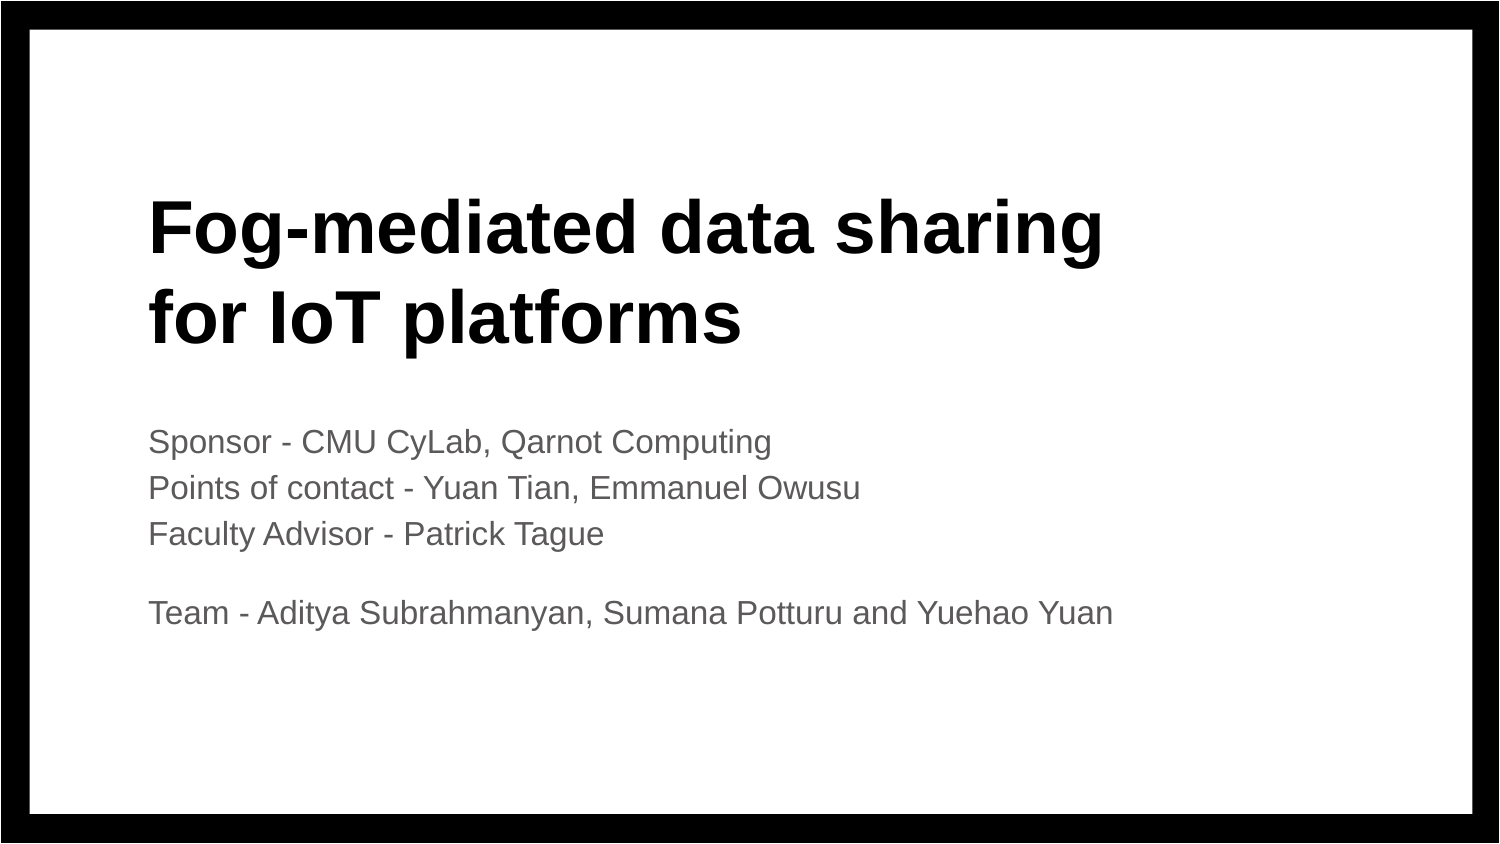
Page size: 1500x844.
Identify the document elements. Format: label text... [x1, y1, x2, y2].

list Sponsor - CMU CyLab, Qarnot Computing Points of contact - Yuan Tian, Emmanuel Owusu Faculty Advisor - Patrick Tague Team - Aditya Subrahmanyan, Sumana Potturu and Yuehao Yuan [133, 398, 1193, 734]
text_box [29, 29, 1473, 814]
title Fog-mediated data sharing for IoT platforms [133, 131, 1193, 374]
